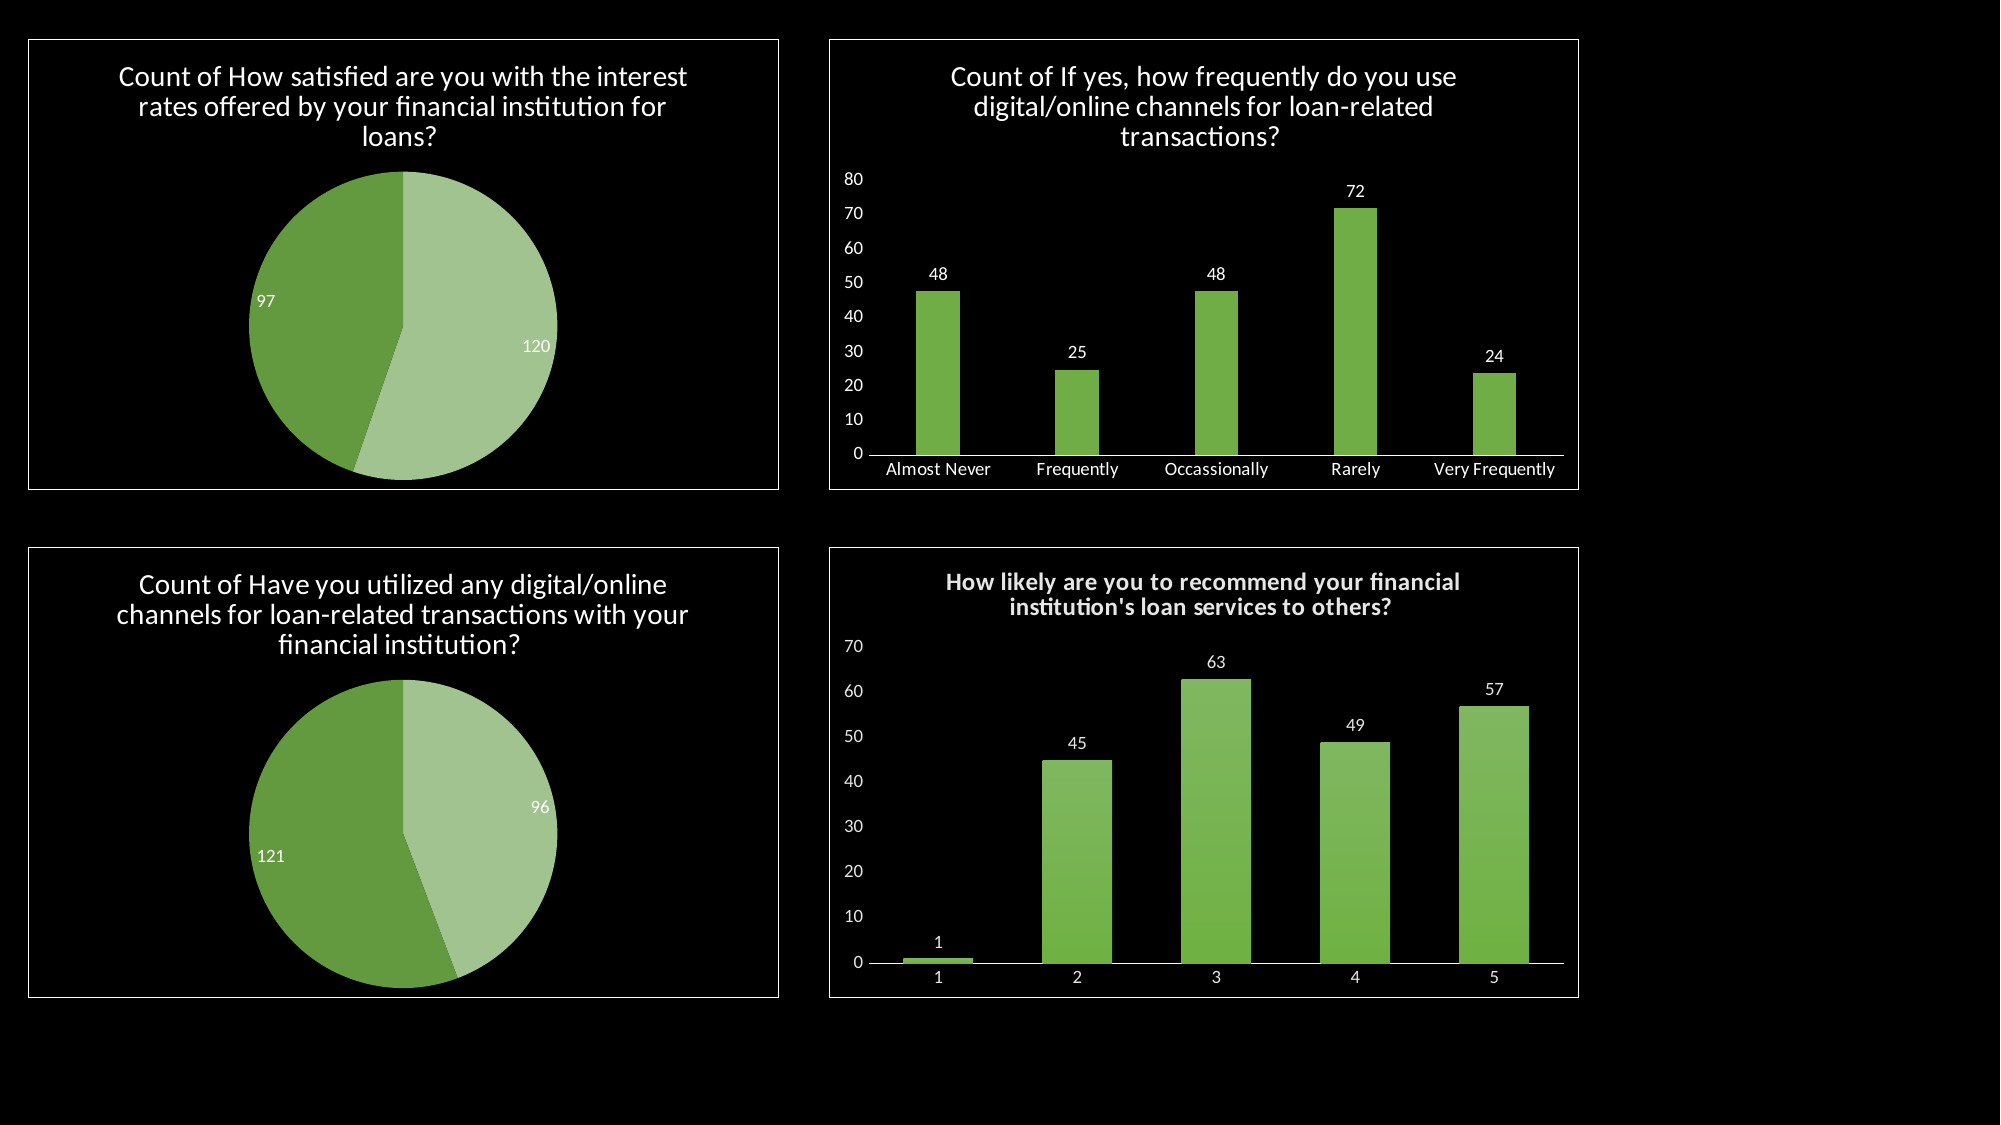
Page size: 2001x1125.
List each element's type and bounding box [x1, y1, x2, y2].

chart [828, 39, 1579, 490]
chart [28, 39, 779, 490]
chart [828, 547, 1579, 998]
chart [28, 547, 779, 998]
